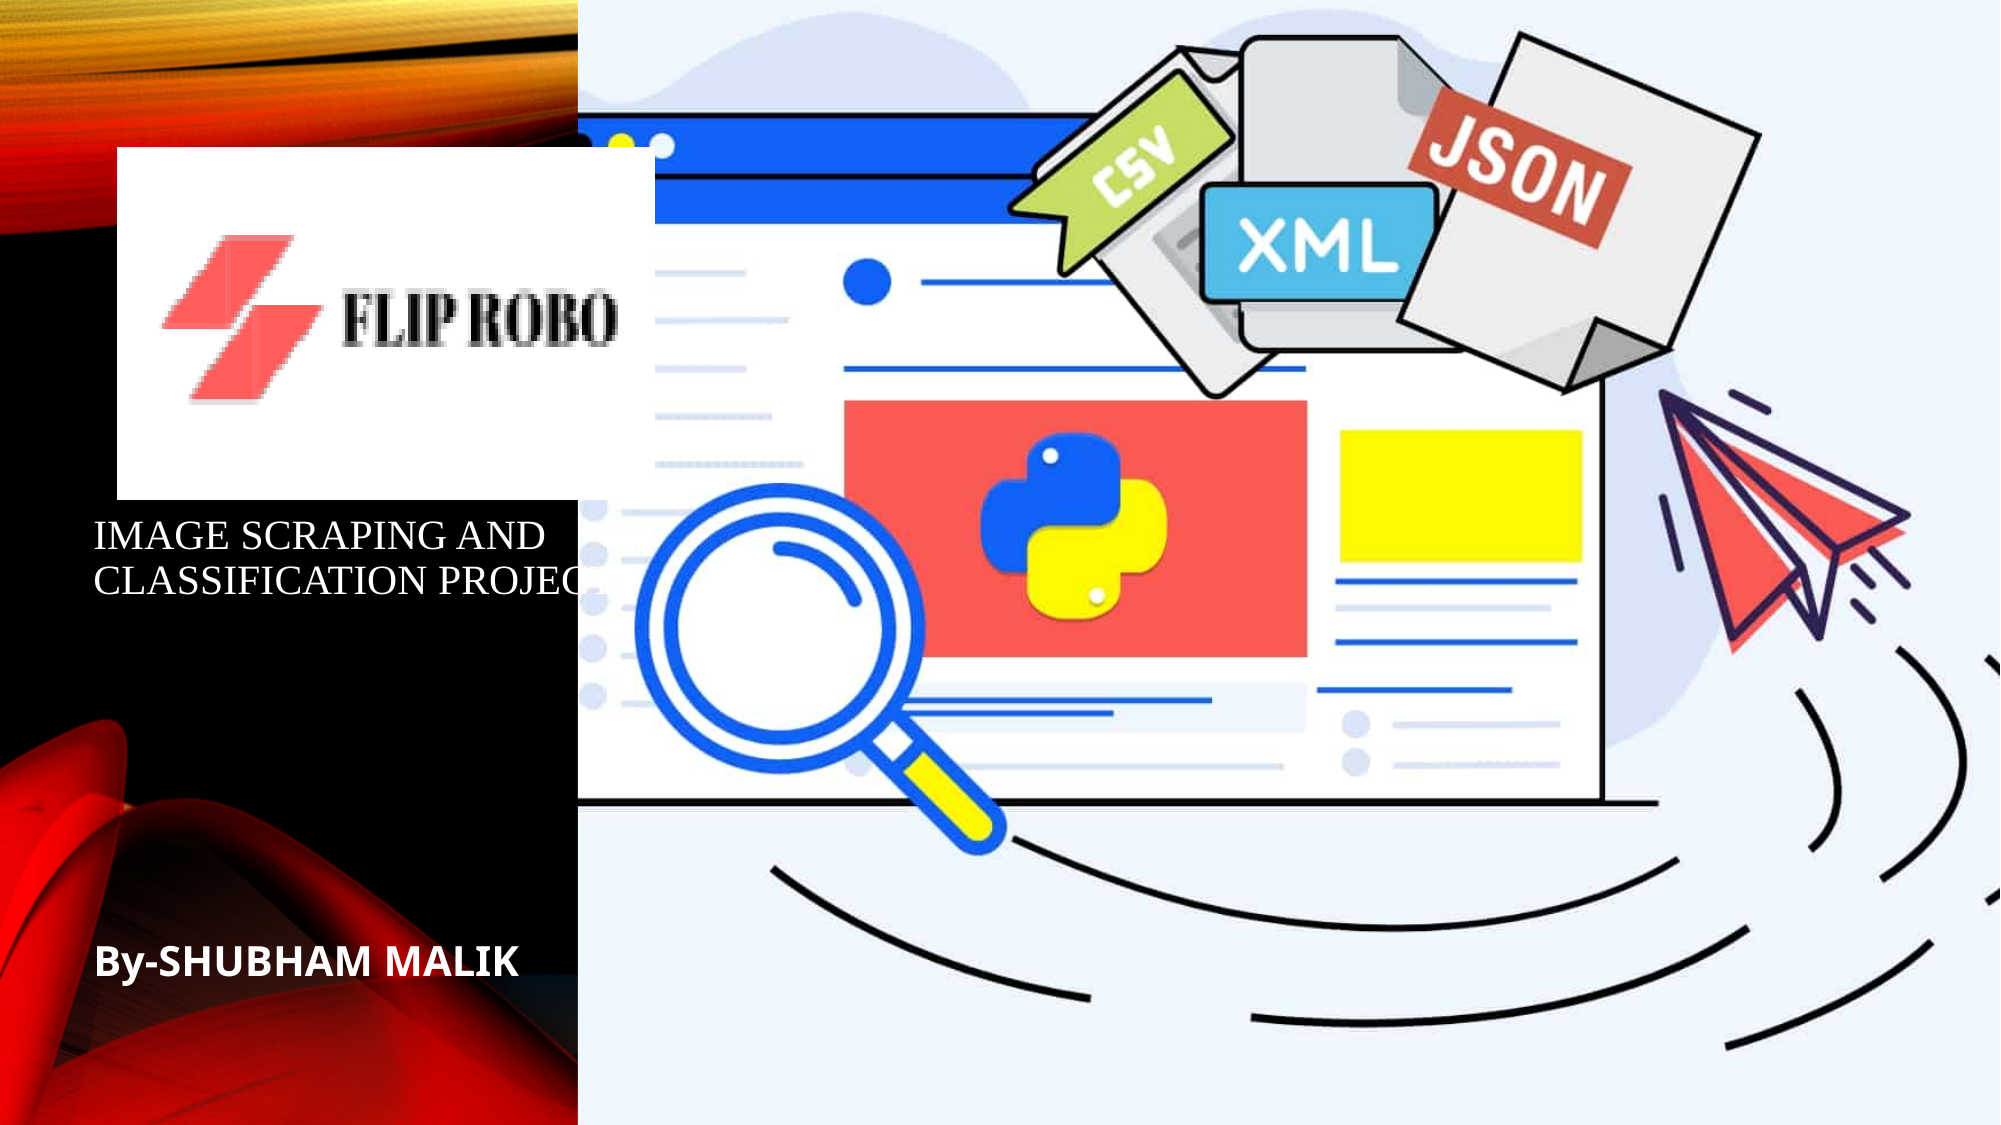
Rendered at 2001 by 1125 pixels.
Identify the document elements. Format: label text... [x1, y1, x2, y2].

subtitle By-SHUBHAM MALIK [78, 933, 577, 998]
picture [0, 0, 2000, 1125]
title IMAGE SCRAPING AND CLASSIFICATION PROJECT [78, 241, 577, 731]
